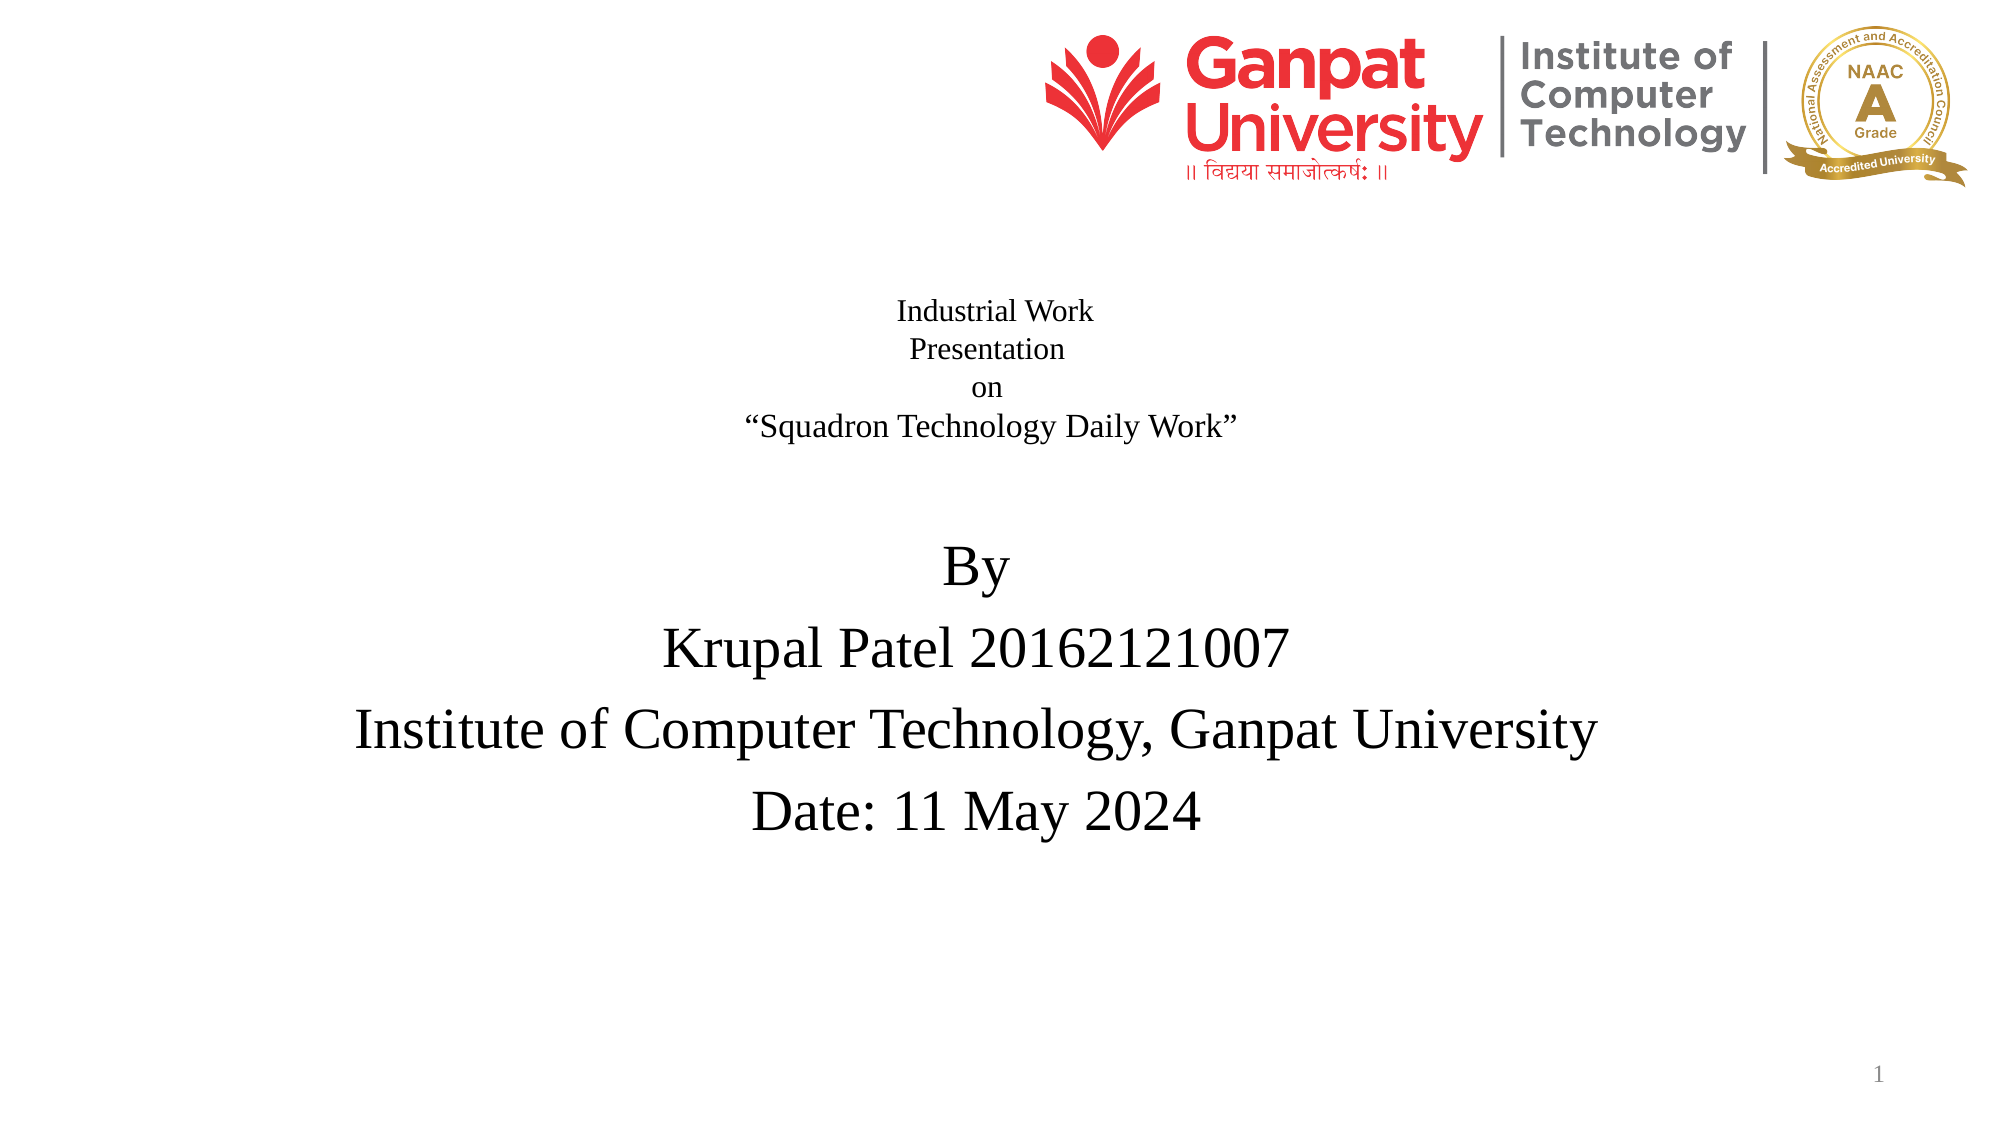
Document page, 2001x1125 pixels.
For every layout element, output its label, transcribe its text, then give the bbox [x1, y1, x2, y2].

subtitle By Krupal Patel 20162121007 Institute of Computer Technology, Ganpat University Date: 11 May 2024 [162, 519, 1791, 1125]
slide_number 1 [1433, 1042, 1900, 1103]
picture [1045, 26, 1968, 188]
title Industrial Work Presentation on “Squadron Technology Daily Work” [49, 226, 1933, 494]
